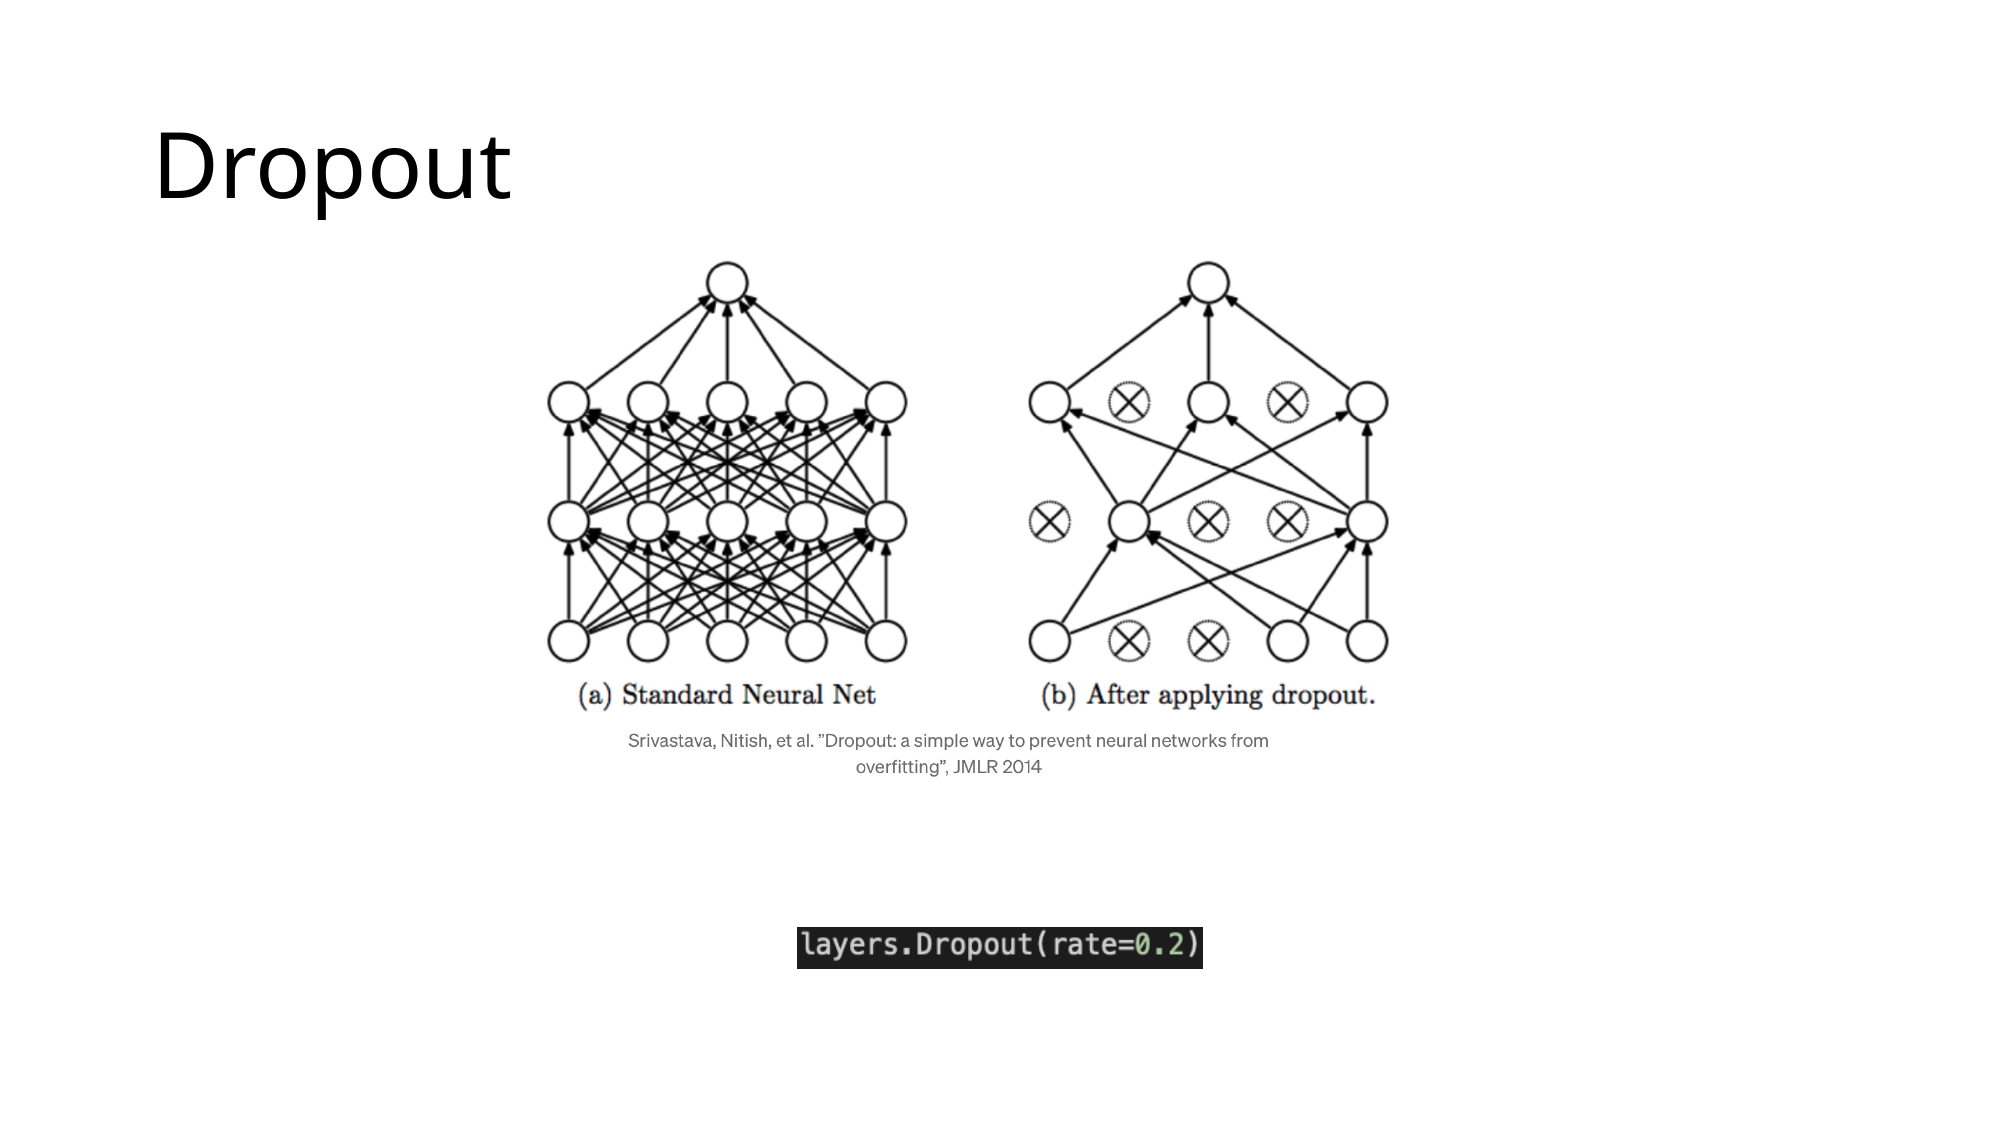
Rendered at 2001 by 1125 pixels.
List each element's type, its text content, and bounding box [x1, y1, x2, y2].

title Dropout [137, 59, 1863, 278]
picture [797, 927, 1203, 969]
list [517, 244, 1438, 811]
